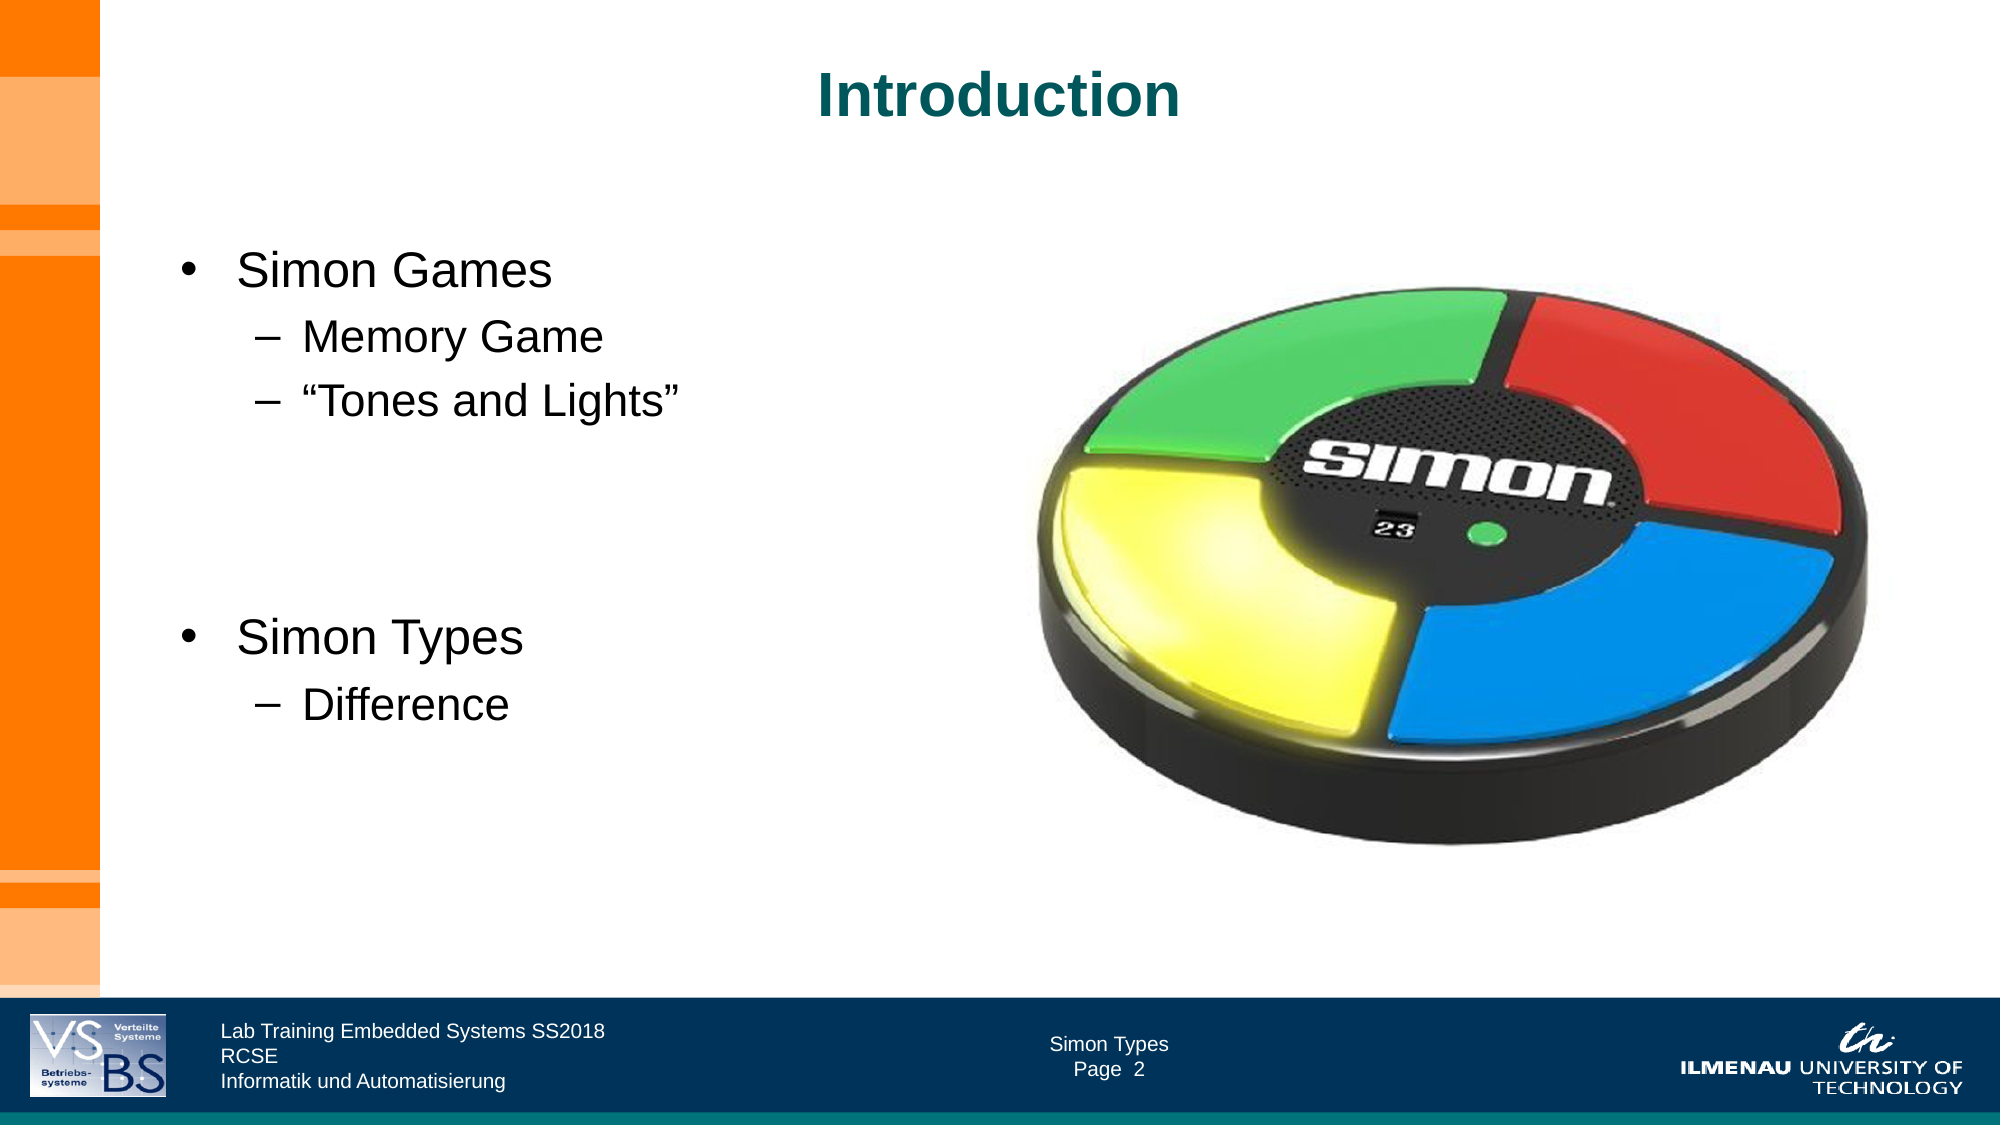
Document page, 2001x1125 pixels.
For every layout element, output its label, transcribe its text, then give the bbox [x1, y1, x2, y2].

picture [997, 254, 1901, 871]
title Introduction [99, 45, 1900, 138]
list Simon Games Memory Game “Tones and Lights” Simon Types Difference [165, 230, 1900, 909]
picture [30, 1014, 166, 1097]
picture [1681, 1022, 1965, 1094]
